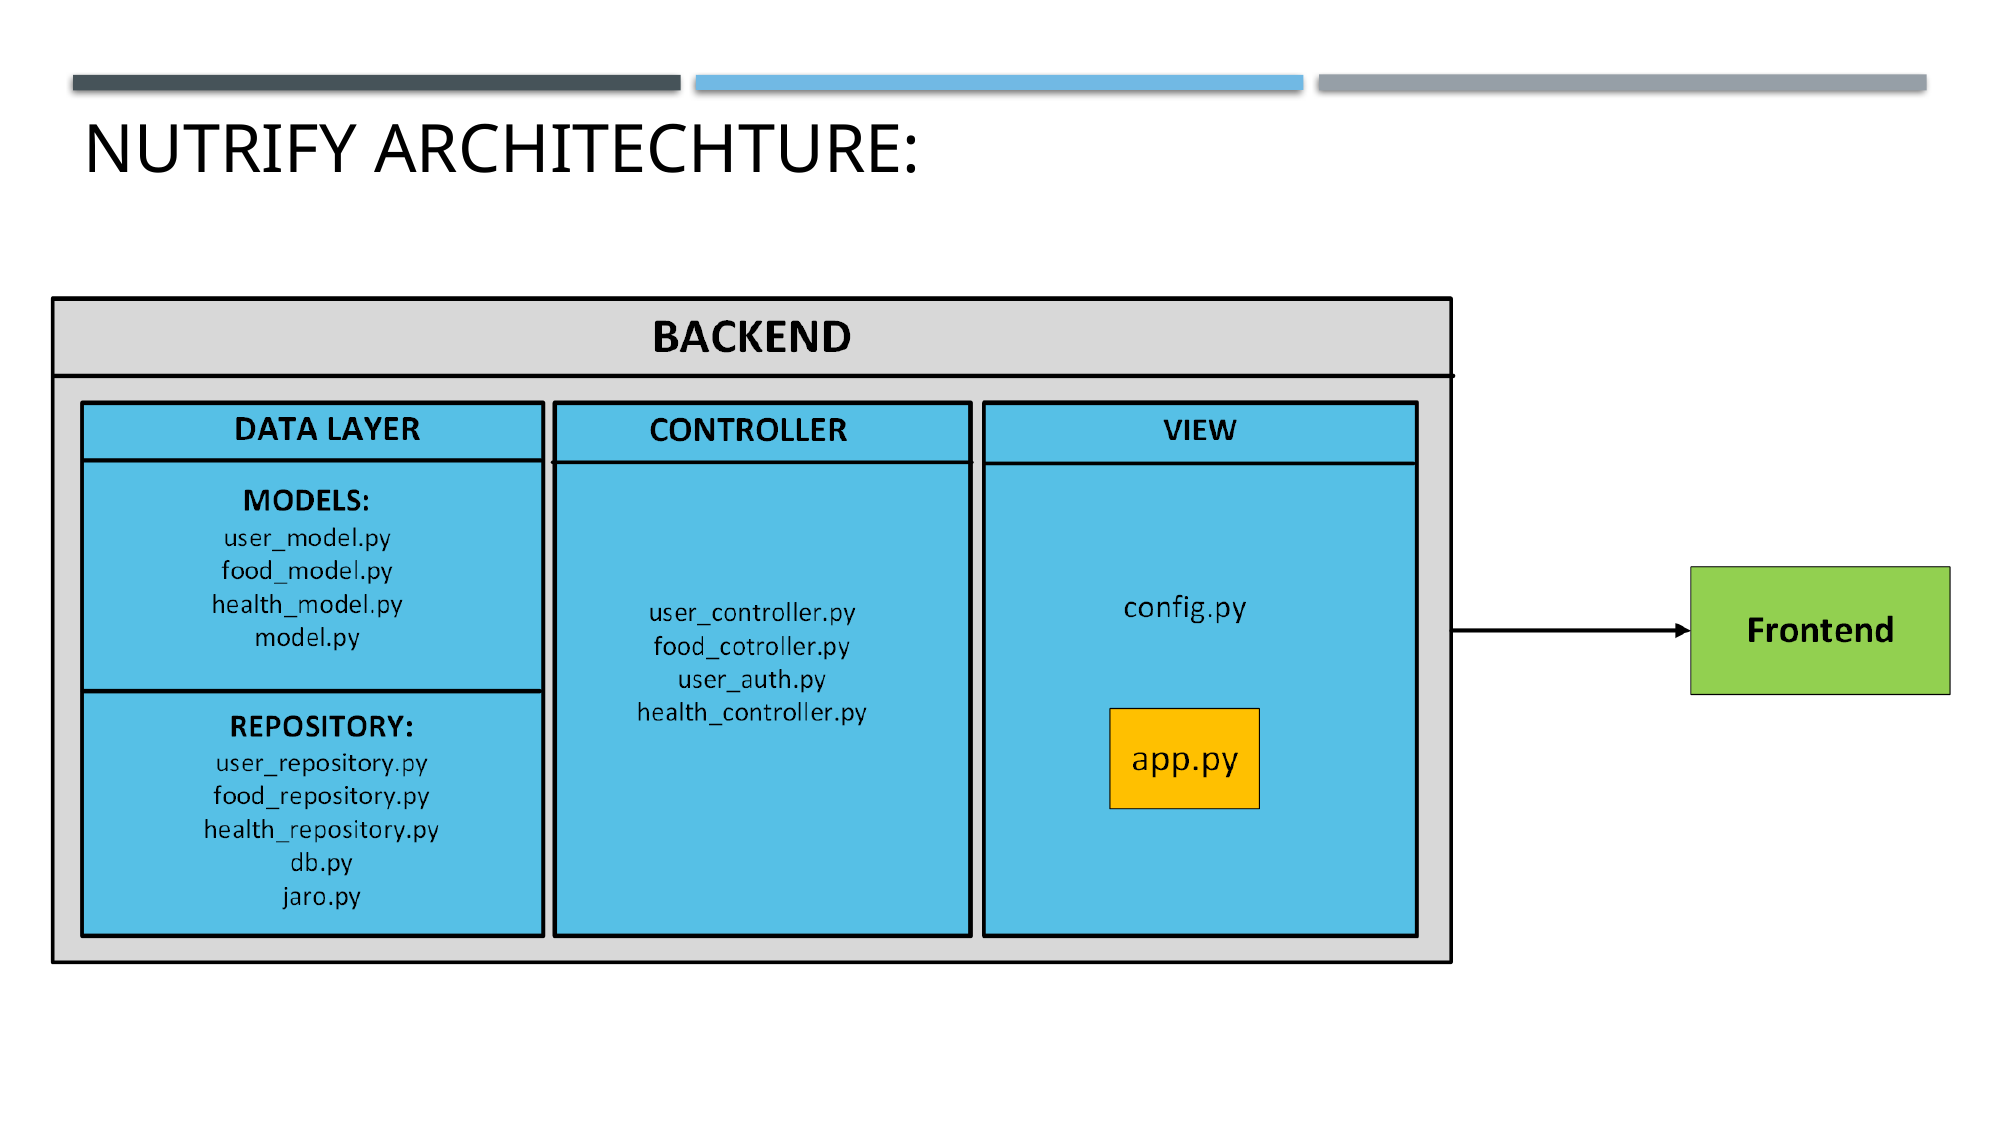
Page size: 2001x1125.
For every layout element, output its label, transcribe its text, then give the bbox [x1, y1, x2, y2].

picture [42, 284, 1958, 972]
text_box NUTRIFY ARCHITECHTURE: [69, 98, 1260, 193]
